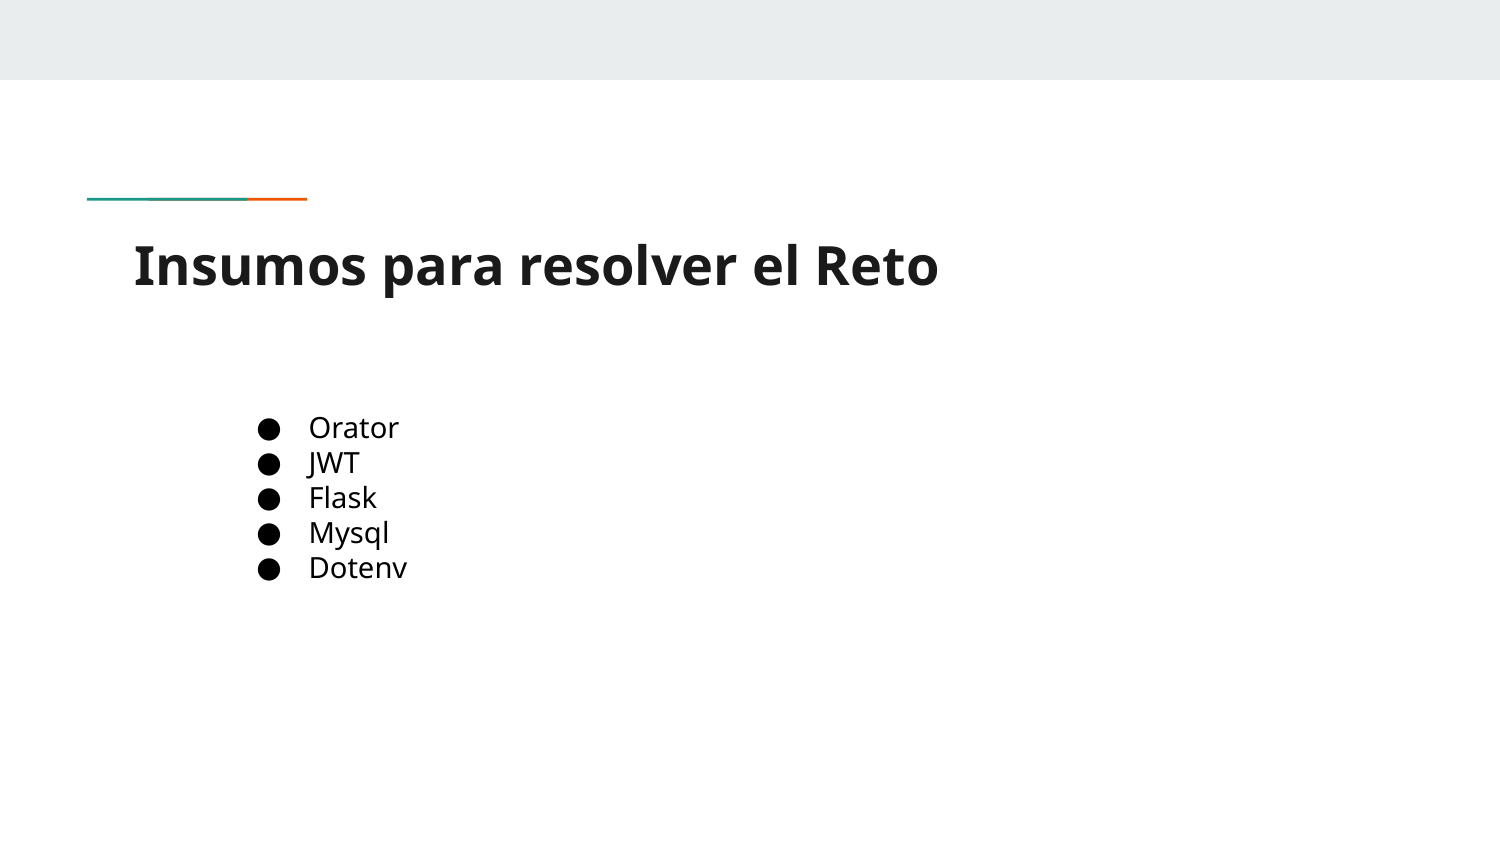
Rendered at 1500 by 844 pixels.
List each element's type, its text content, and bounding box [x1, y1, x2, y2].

title Insumos para resolver el Reto [119, 216, 1381, 305]
text_box Orator JWT Flask Mysql Dotenv [218, 394, 1455, 821]
